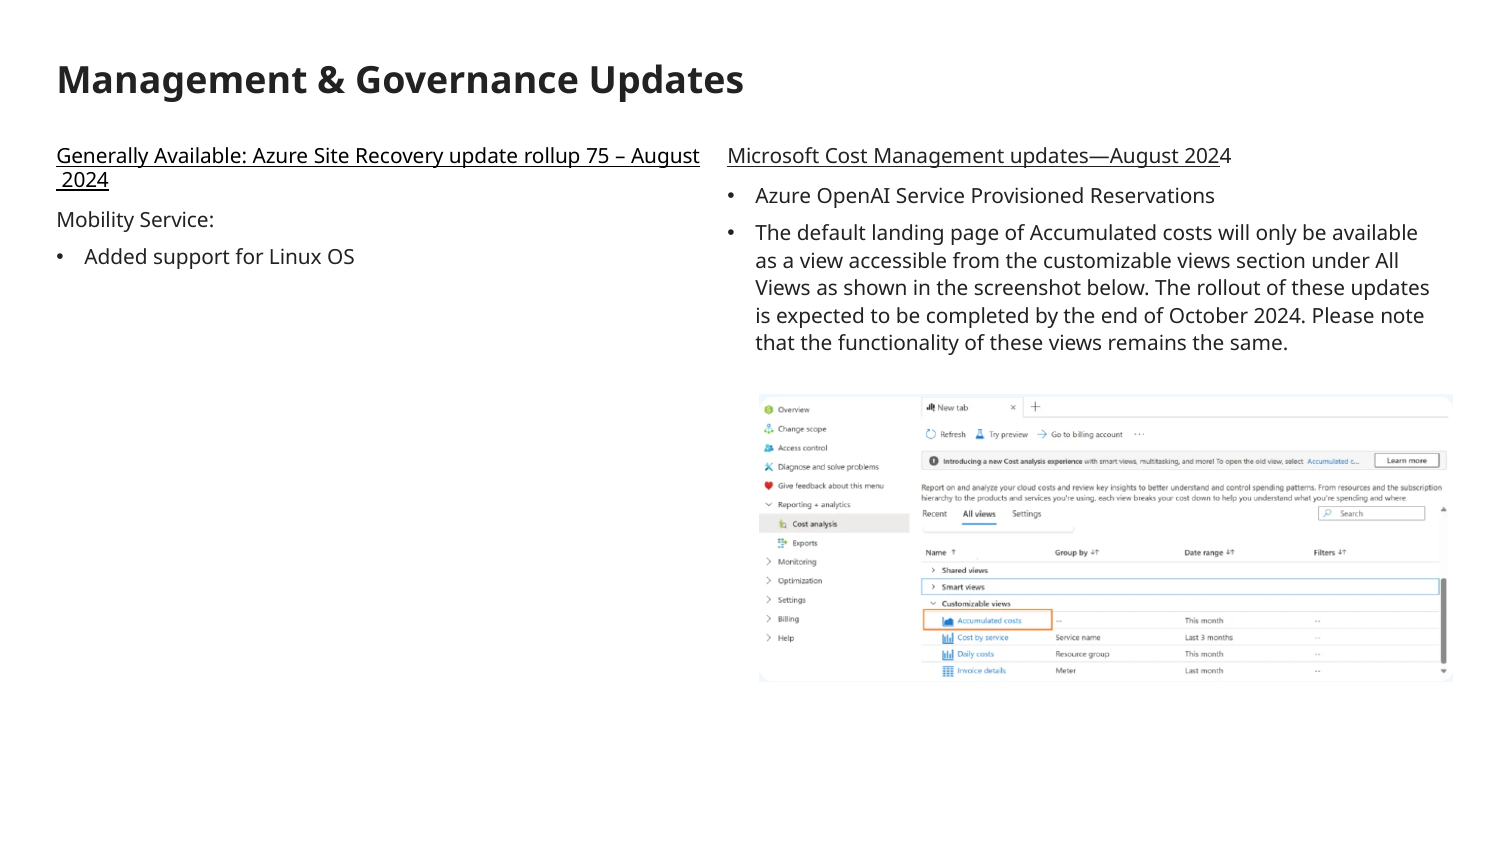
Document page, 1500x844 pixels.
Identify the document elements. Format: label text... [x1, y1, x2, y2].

list Microsoft Cost Management updates—August 2024 Azure OpenAI Service Provisioned Reservations The default landing page of Accumulated costs will only be available as a view accessible from the customizable views section under All Views as shown in the screenshot below. The rollout of these updates is expected to be completed by the end of October 2024. Please note that the functionality of these views remains the same. [727, 140, 1444, 405]
picture [759, 394, 1453, 682]
list Generally Available: Azure Site Recovery update rollup 75 – August 2024 Mobility Service: Added support for Linux OS [56, 140, 706, 270]
title Management & Governance Updates [56, 56, 1444, 113]
